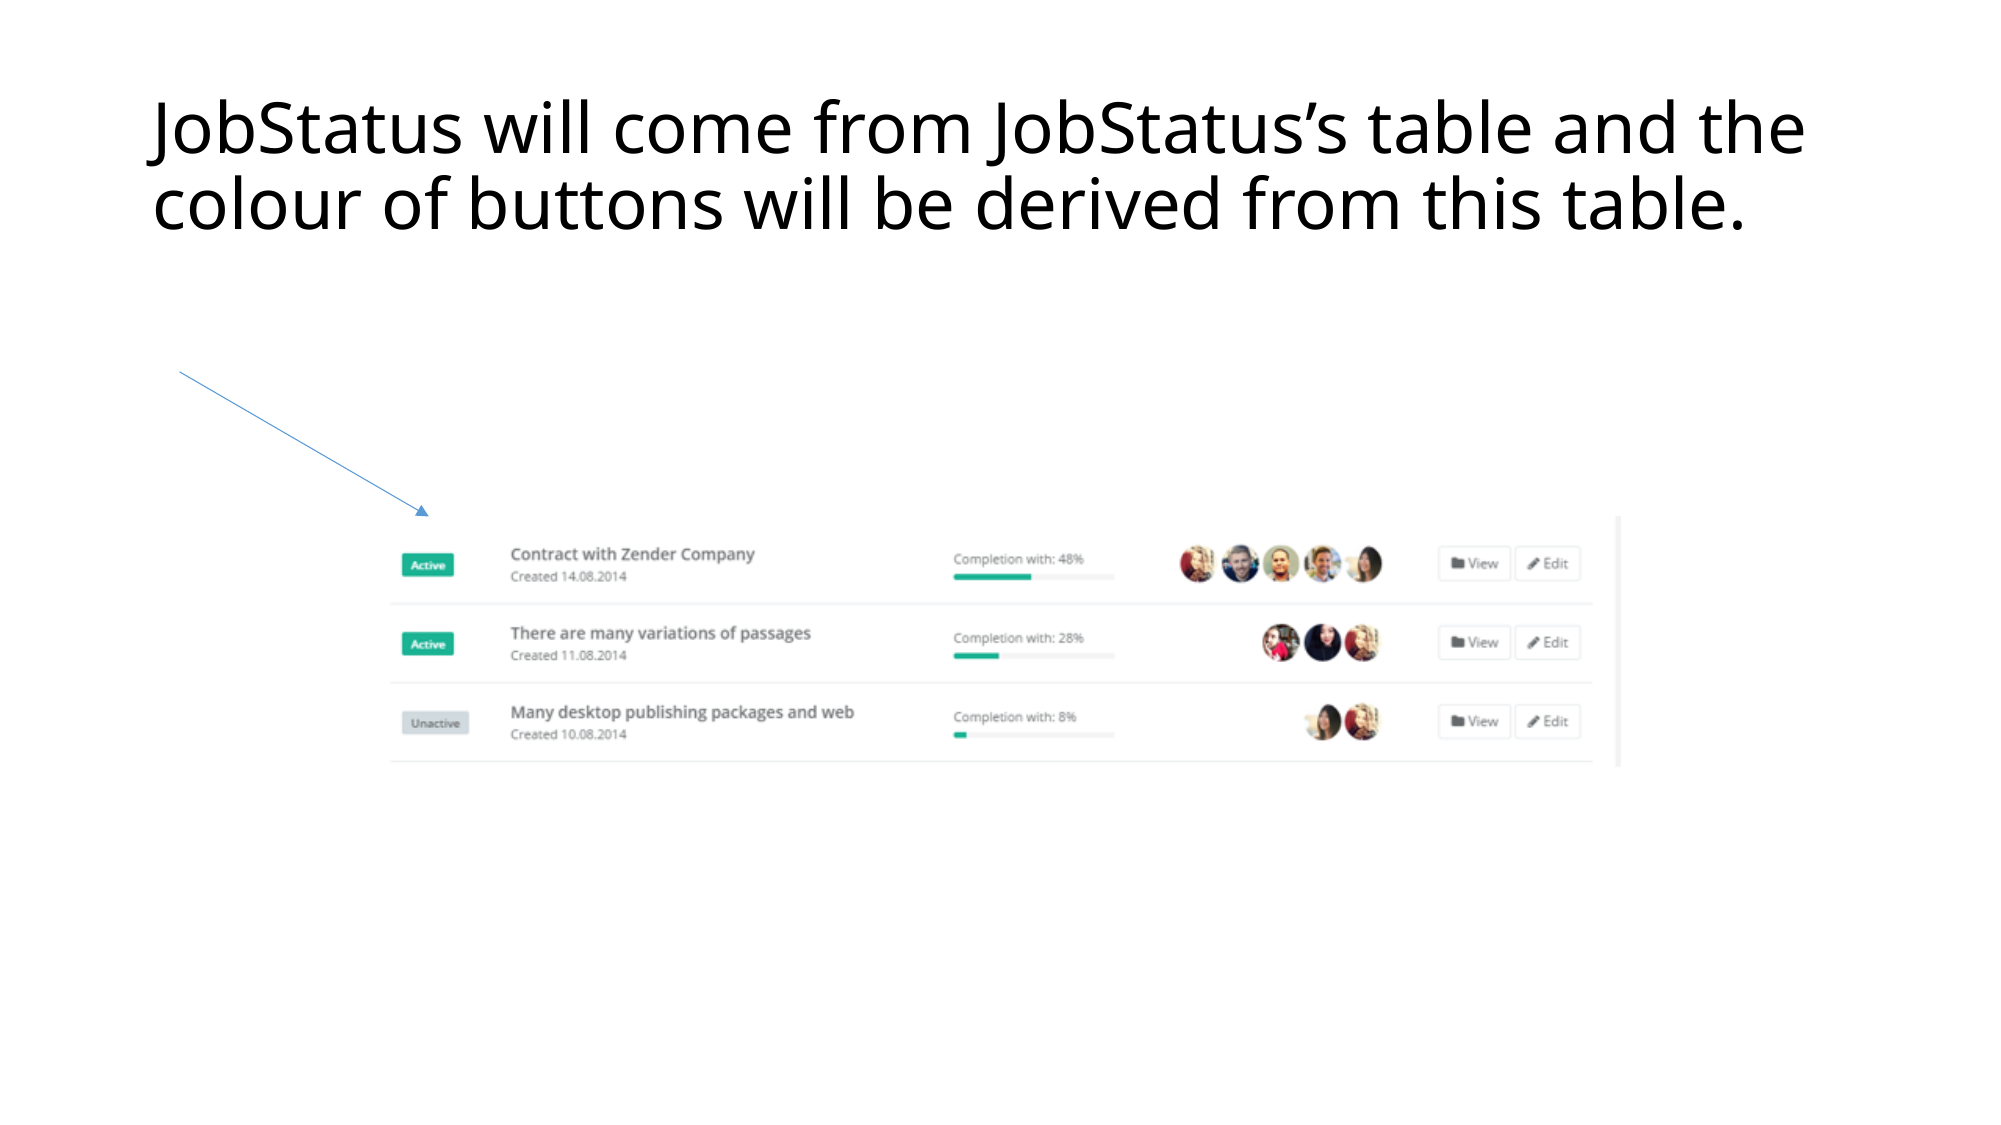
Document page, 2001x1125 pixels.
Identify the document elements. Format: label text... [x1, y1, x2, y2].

title JobStatus will come from JobStatus’s table and the colour of buttons will be derived from this table. [137, 59, 1863, 278]
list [379, 516, 1621, 797]
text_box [179, 371, 429, 517]
